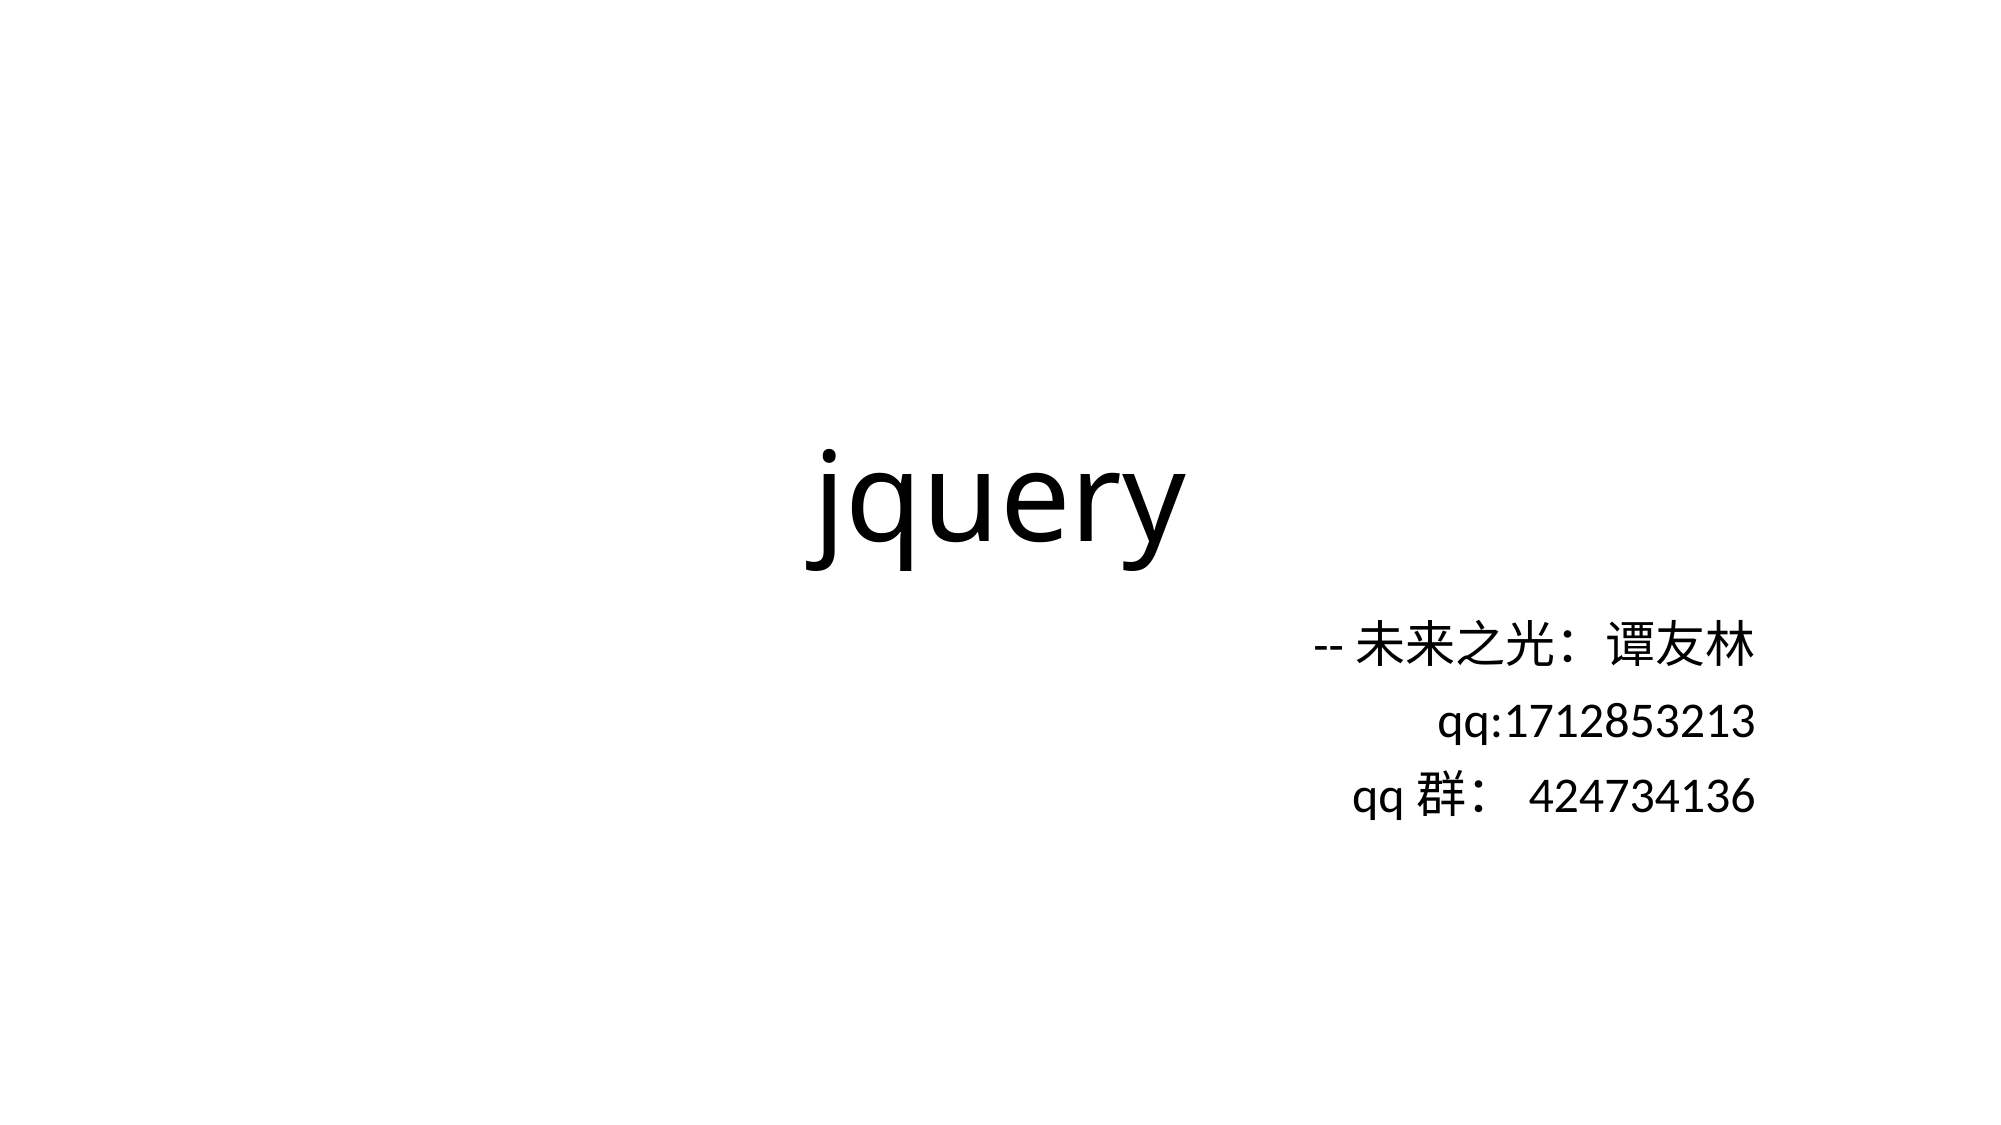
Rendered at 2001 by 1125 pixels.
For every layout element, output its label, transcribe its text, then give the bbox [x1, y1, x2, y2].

text_box --未来之光：谭友林 qq:1712853213 qq群：424734136 [270, 611, 1771, 884]
title jquery [249, 184, 1750, 576]
